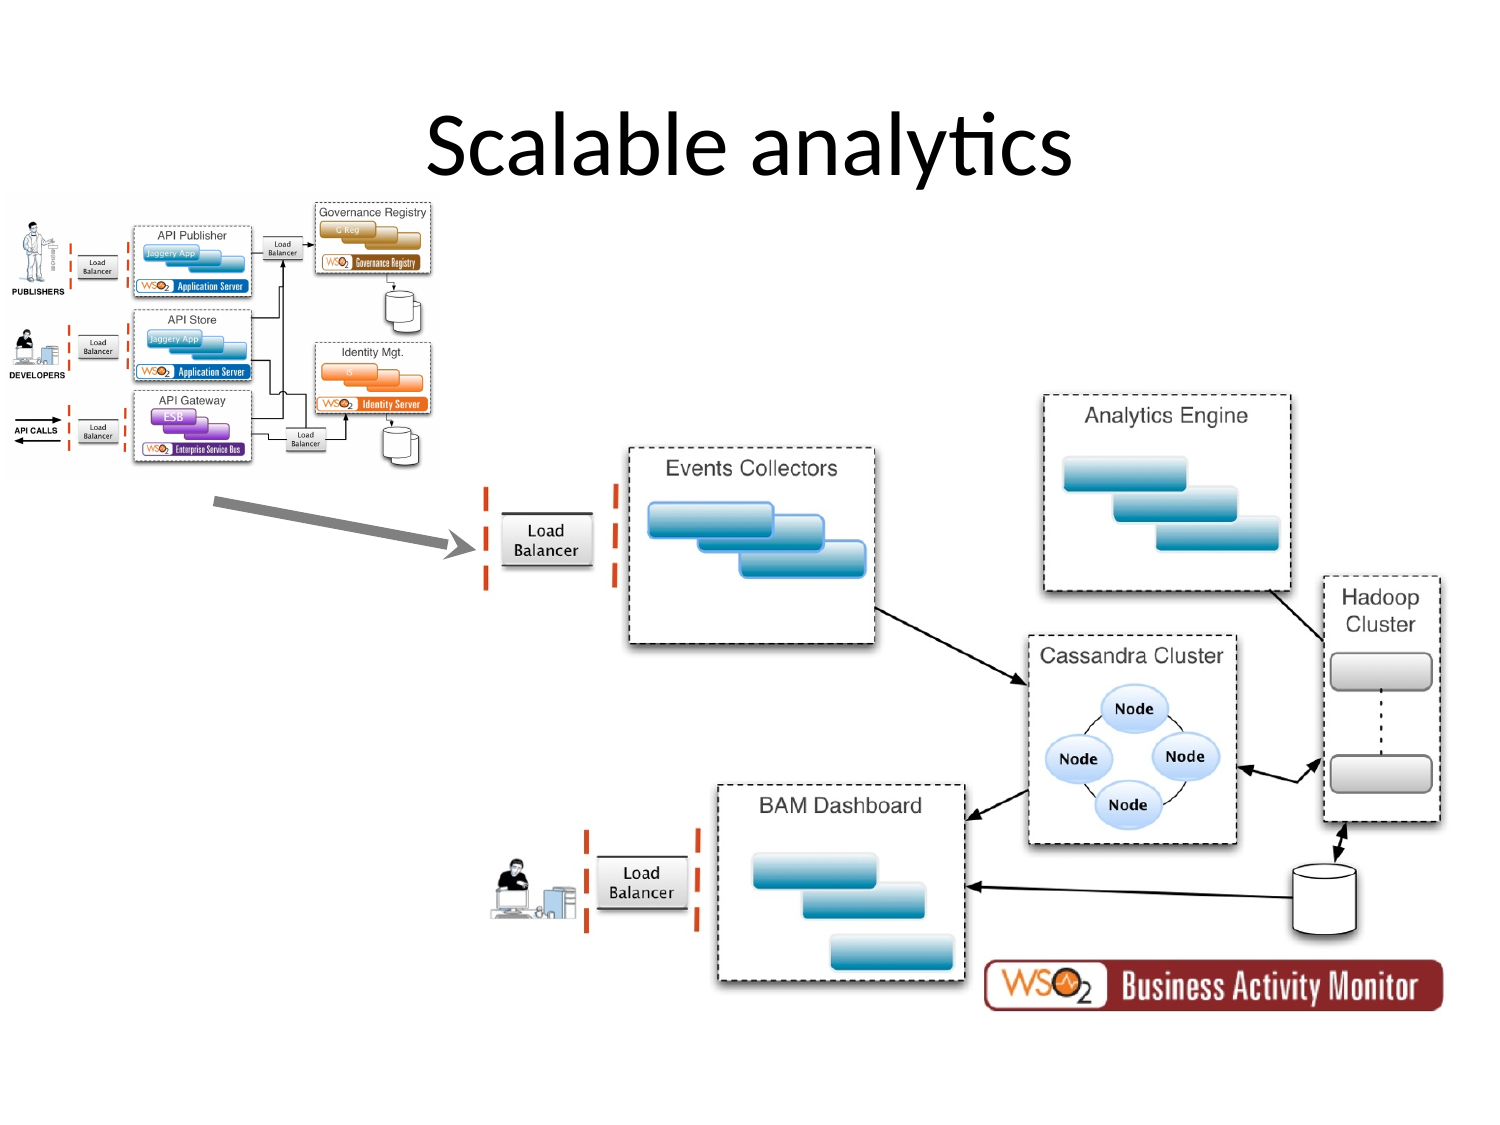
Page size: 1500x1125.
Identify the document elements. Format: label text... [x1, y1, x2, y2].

picture [468, 373, 1463, 1023]
picture [3, 193, 441, 479]
title Scalable analytics [75, 45, 1425, 233]
